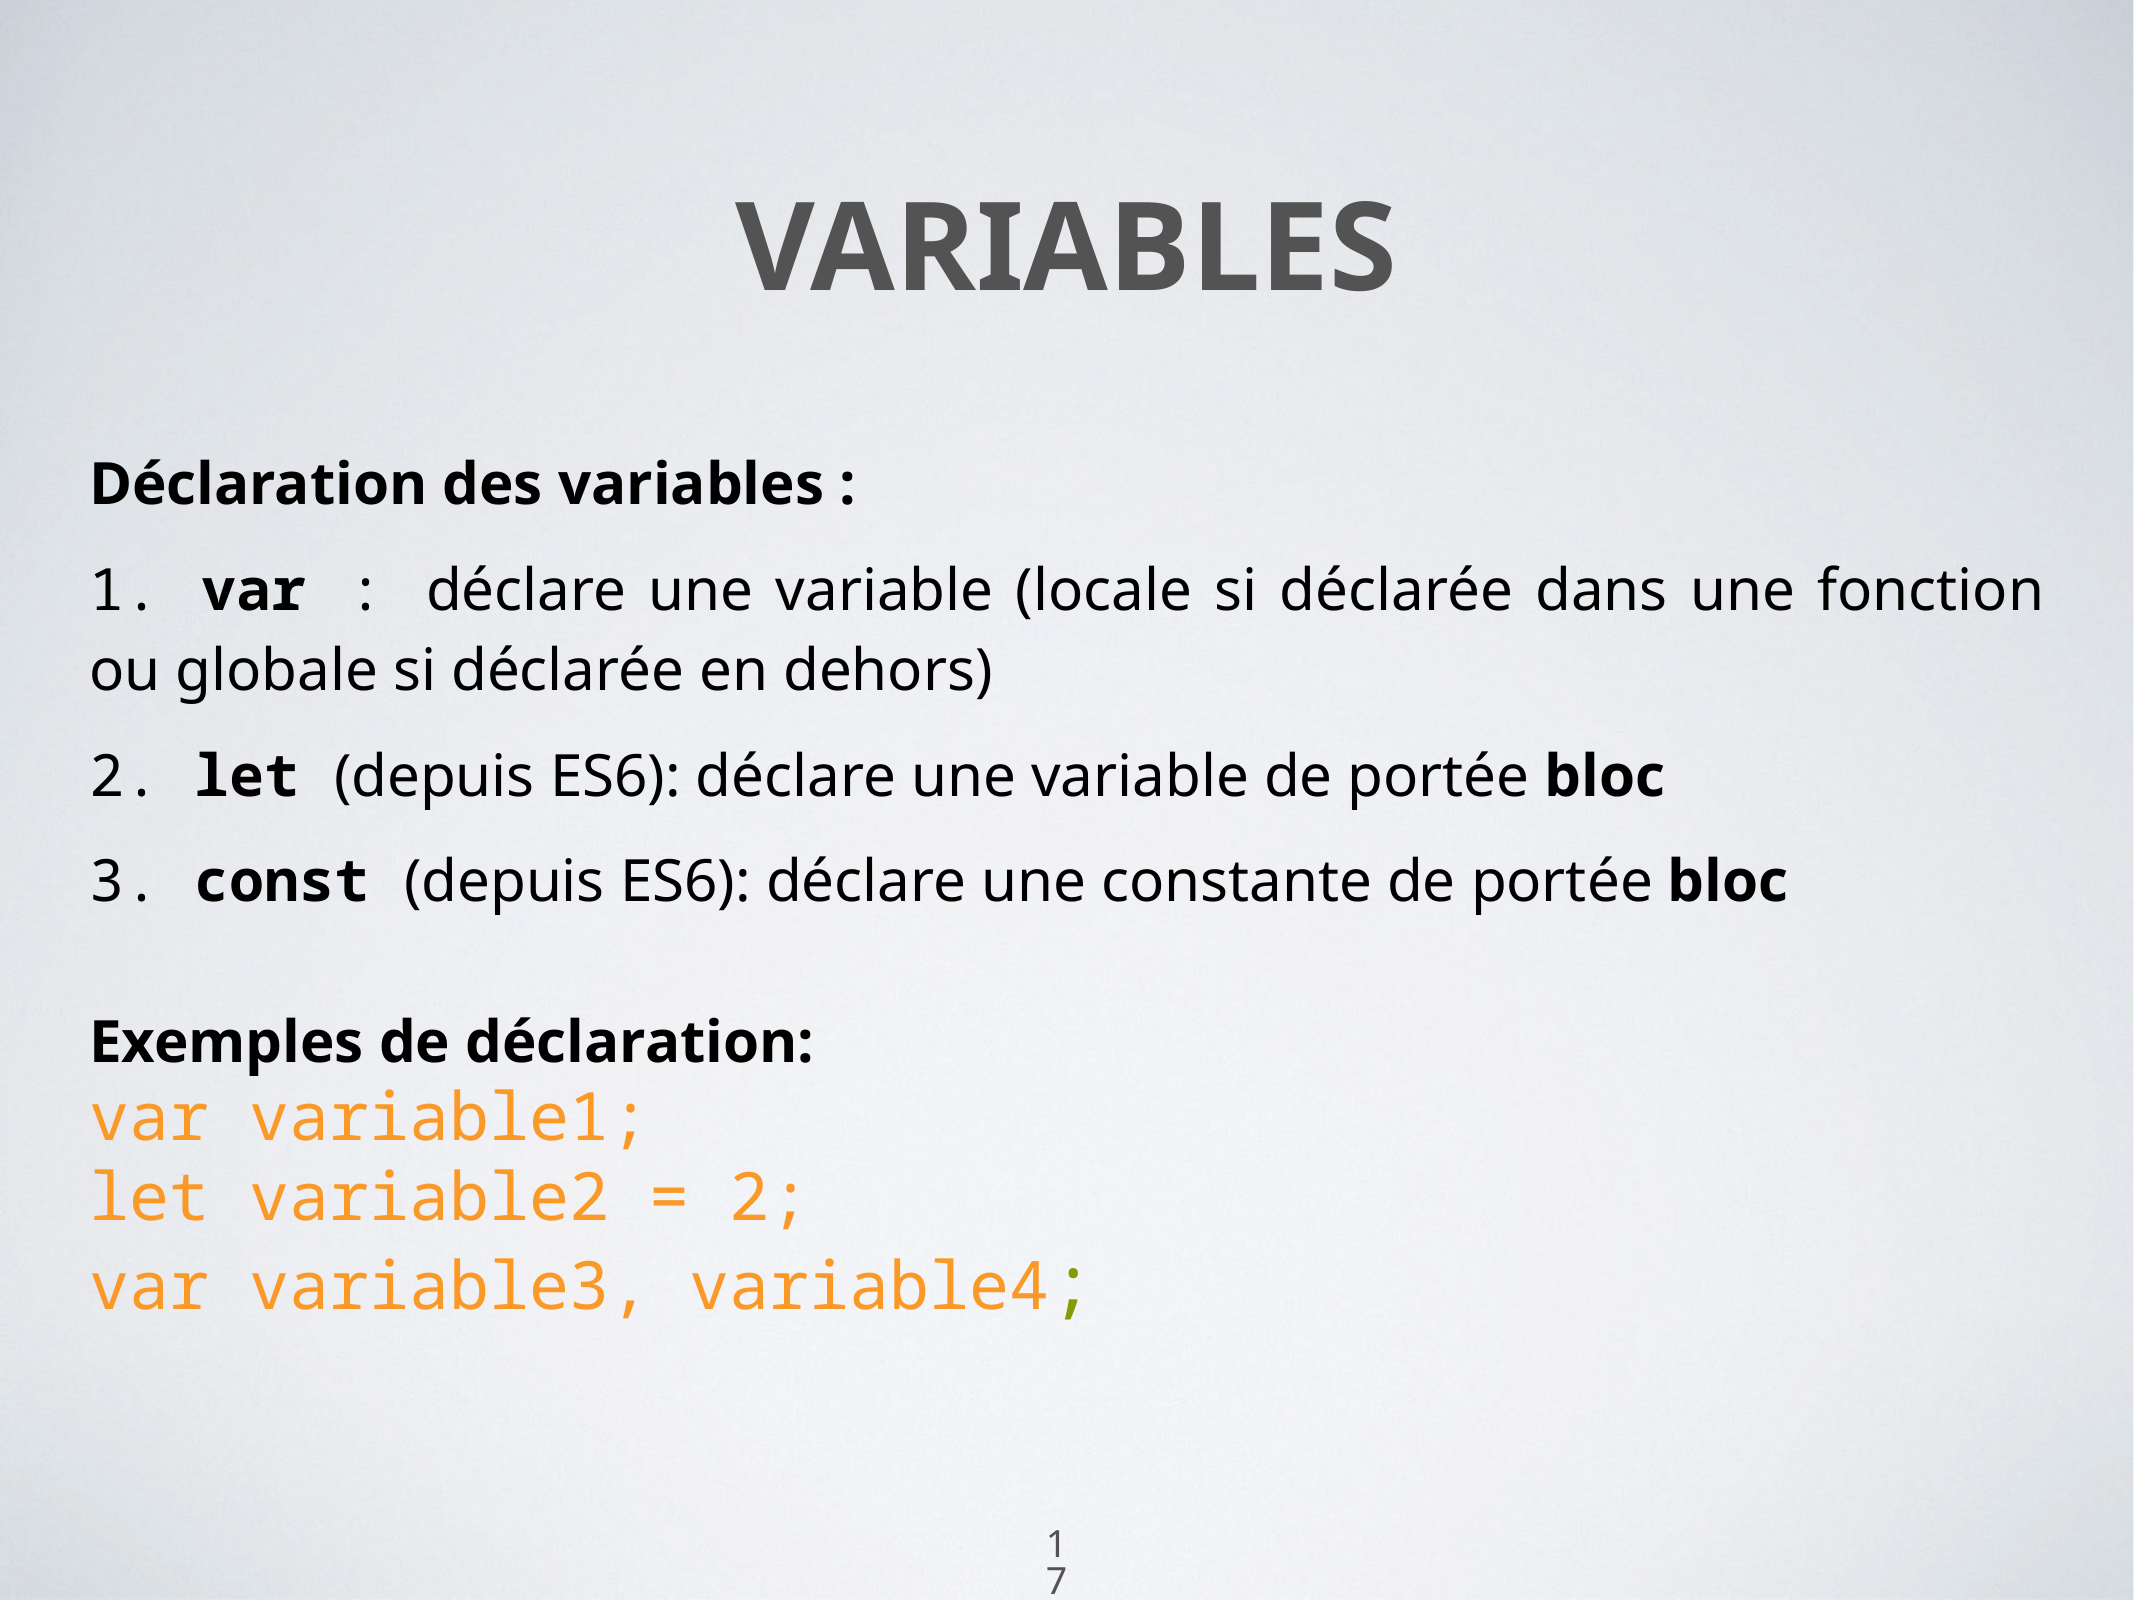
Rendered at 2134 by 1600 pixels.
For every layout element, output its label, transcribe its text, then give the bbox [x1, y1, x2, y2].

list Déclaration des variables : 1. var : déclare une variable (locale si déclarée dans une fonction ou globale si déclarée en dehors) 2. let (depuis ES6): déclare une variable de portée bloc 3. const (depuis ES6): déclare une constante de portée bloc Exemples de déclaration: var variable1; let variable2 = 2; var variable3, variable4; [80, 159, 2053, 1600]
picture [0, 0, 2134, 1600]
slide_number 17 [1036, 1520, 1095, 1580]
title Variables [57, 41, 2076, 443]
